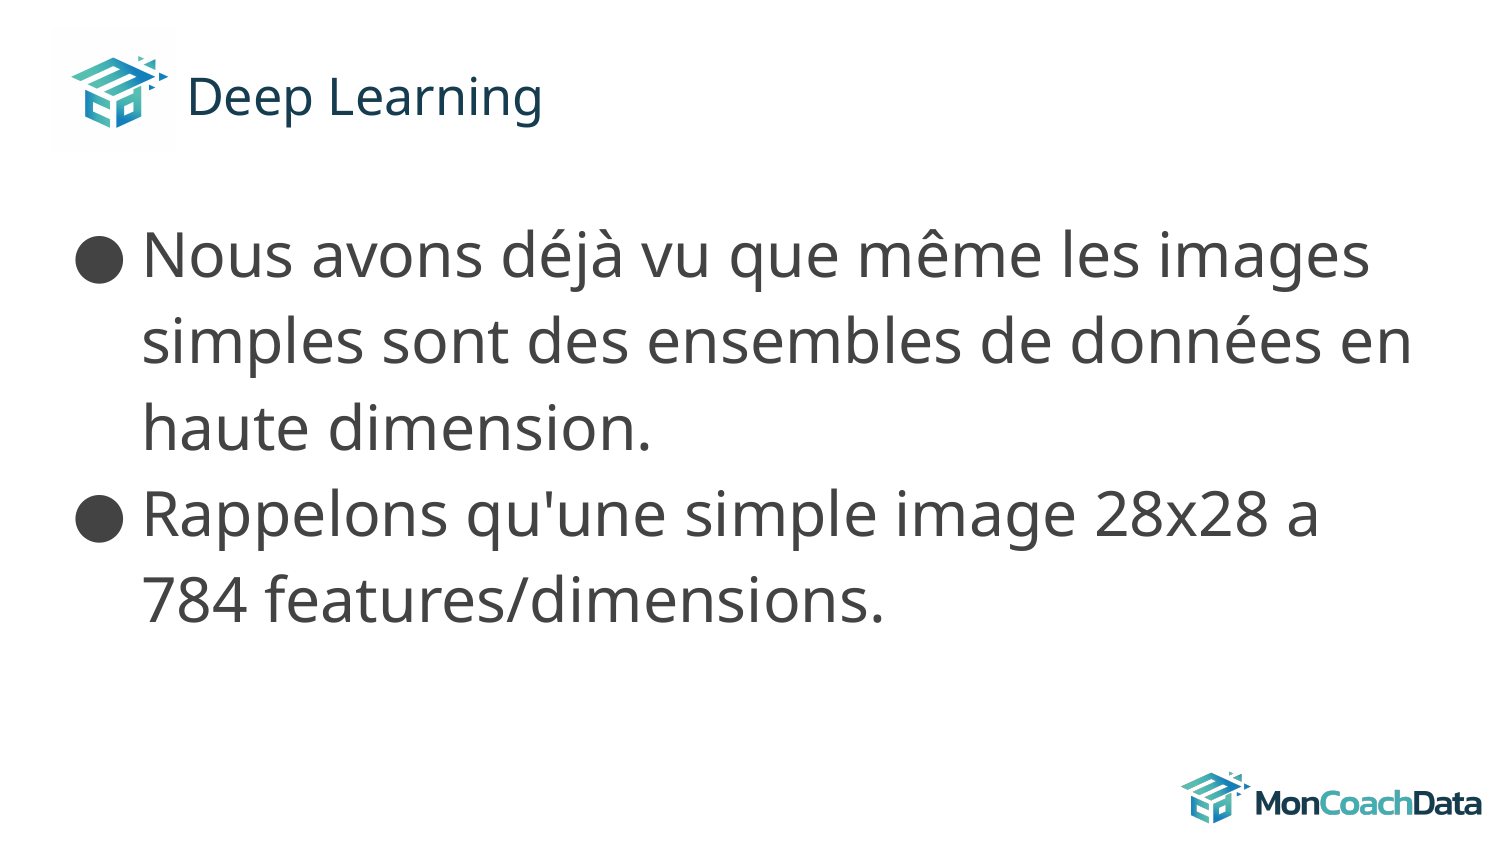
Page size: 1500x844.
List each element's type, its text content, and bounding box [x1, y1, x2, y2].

picture [51, 27, 177, 153]
title Deep Learning [171, 48, 1449, 143]
list Nous avons déjà vu que même les images simples sont des ensembles de données en haute dimension. Rappelons qu'une simple image 28x28 a 784 features/dimensions. [51, 189, 1449, 750]
picture [1162, 750, 1500, 844]
